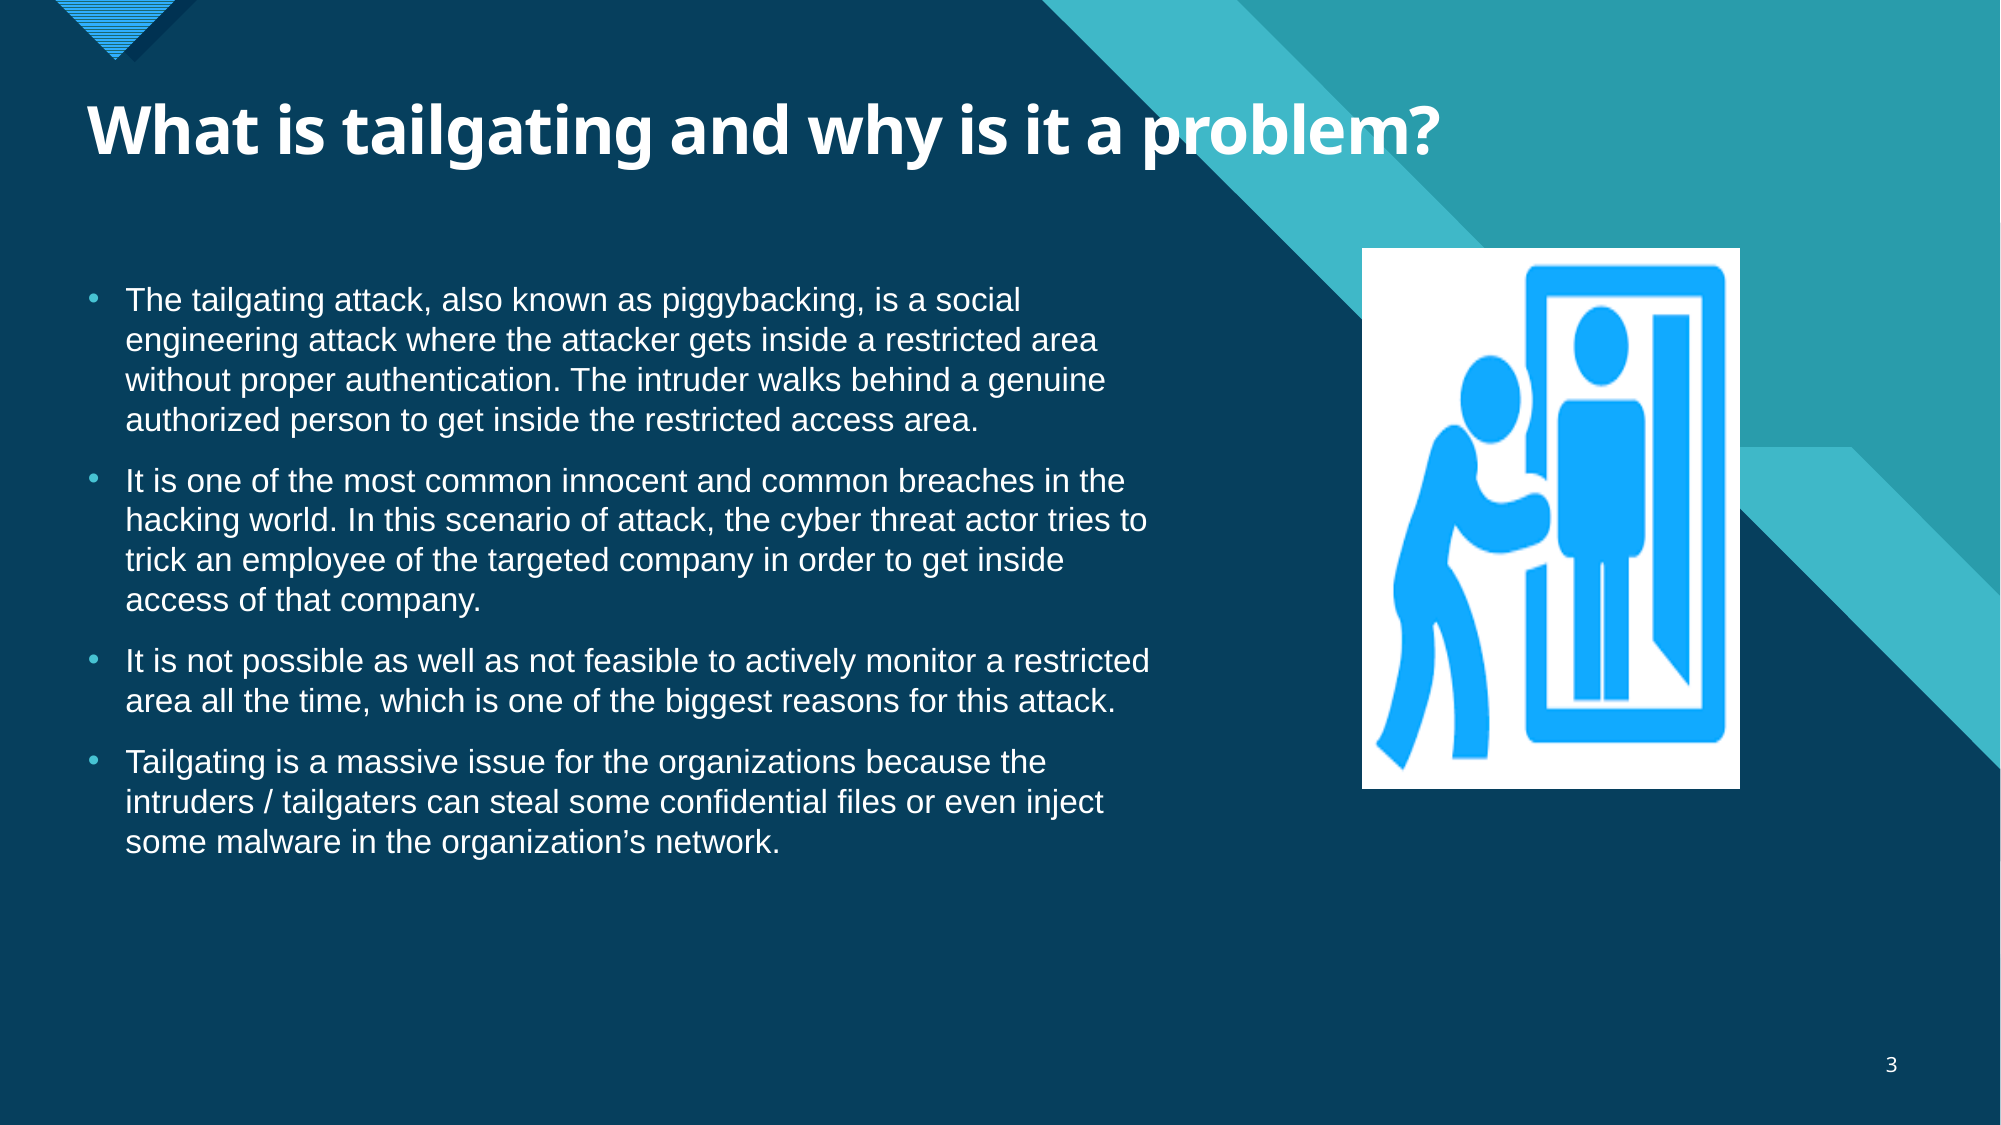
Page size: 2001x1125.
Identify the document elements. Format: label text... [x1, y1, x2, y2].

list The tailgating attack, also known as piggybacking, is a social engineering attack where the attacker gets inside a restricted area without proper authentication. The intruder walks behind a genuine authorized person to get inside the restricted access area. It is one of the most common innocent and common breaches in the hacking world. In this scenario of attack, the cyber threat actor tries to trick an employee of the targeted company in order to get inside access of that company. It is not possible as well as not feasible to actively monitor a restricted area all the time, which is one of the biggest reasons for this attack. Tailgating is a massive issue for the organizations because the intruders / tailgaters can steal some confidential files or even inject some malware in the organization’s network. [72, 270, 1175, 943]
slide_number 3 [1845, 1035, 1913, 1096]
picture [1362, 248, 1741, 788]
title What is tailgating and why is it a problem? [72, 89, 1913, 177]
